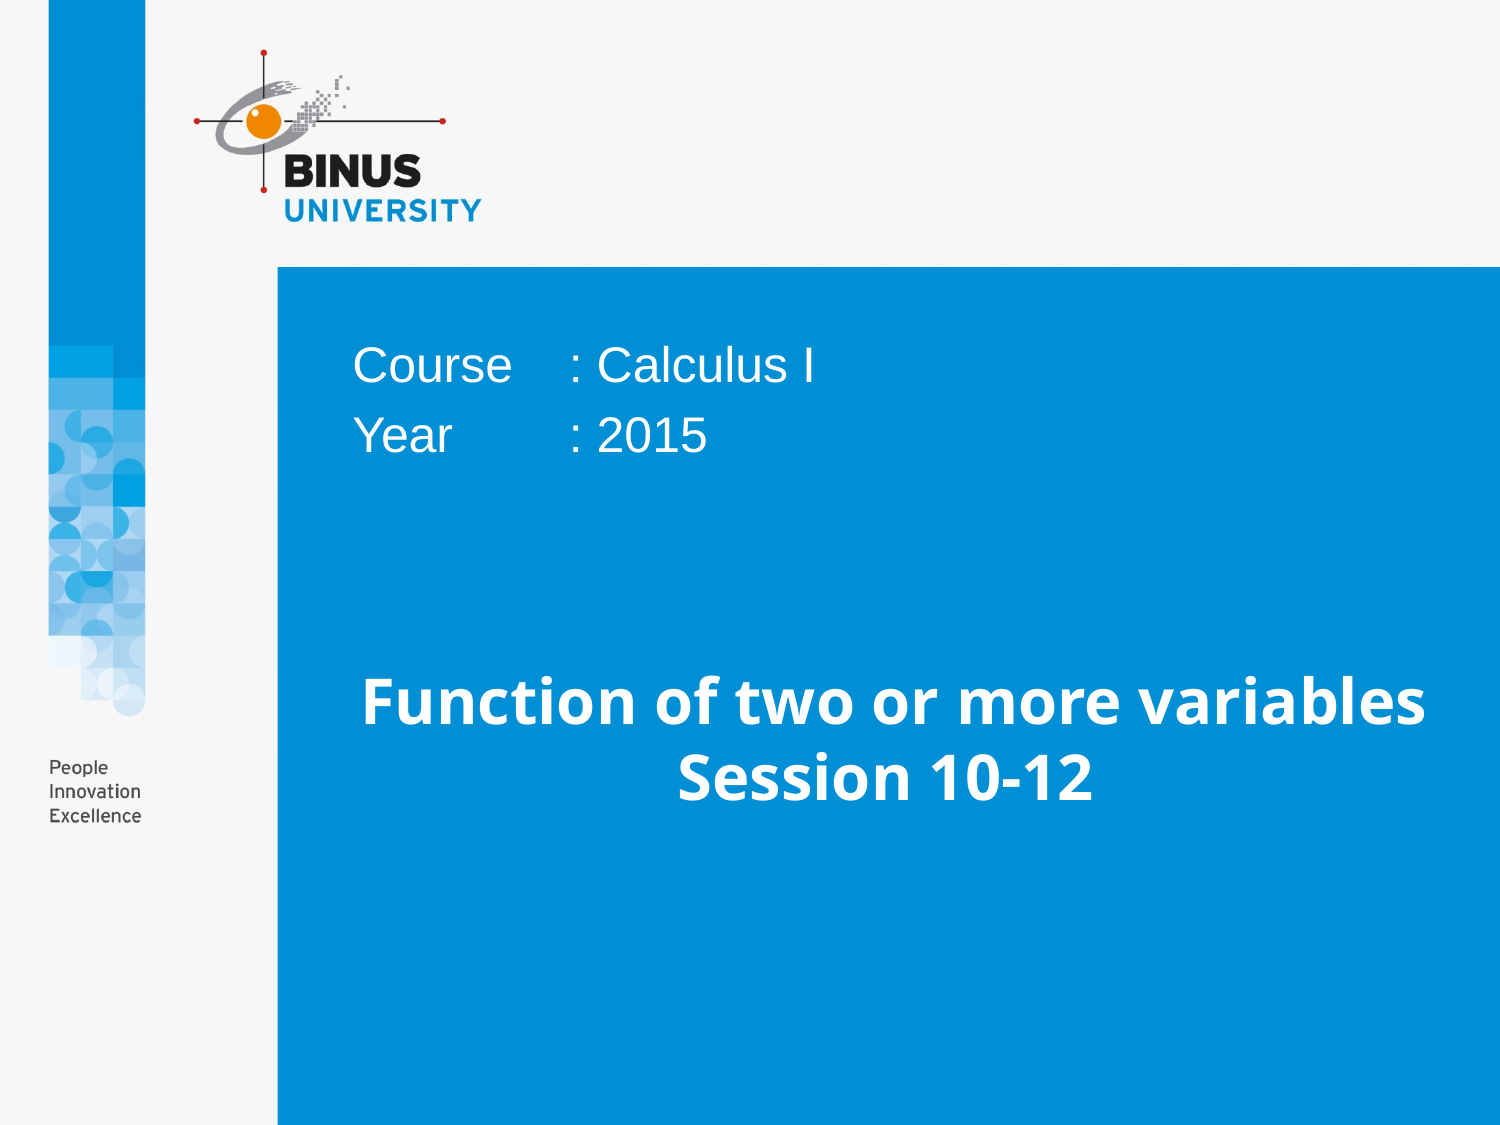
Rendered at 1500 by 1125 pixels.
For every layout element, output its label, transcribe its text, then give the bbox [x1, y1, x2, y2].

picture [0, 0, 1500, 845]
text_box Course : Calculus I Year : 2015 [337, 324, 1411, 479]
title Function of two or more variables Session 10-12 [324, 616, 1447, 858]
